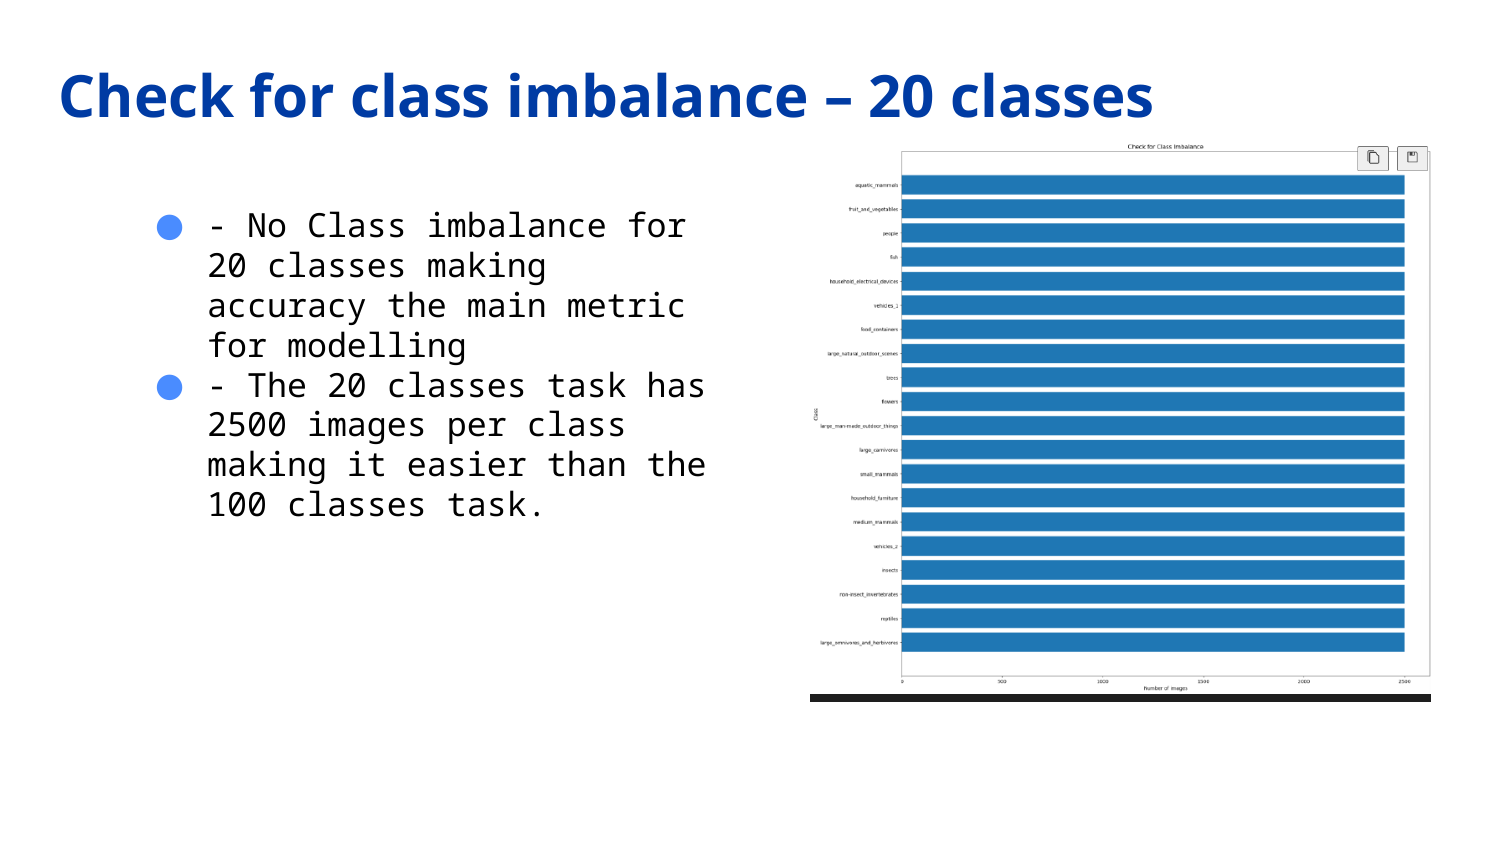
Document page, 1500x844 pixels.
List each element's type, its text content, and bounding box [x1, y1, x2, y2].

title Check for class imbalance – 20 classes [43, 43, 1456, 138]
picture [810, 141, 1431, 703]
list - No Class imbalance for 20 classes making accuracy the main metric for modelling - The 20 classes task has 2500 images per class making it easier than the 100 classes task. [116, 189, 735, 750]
